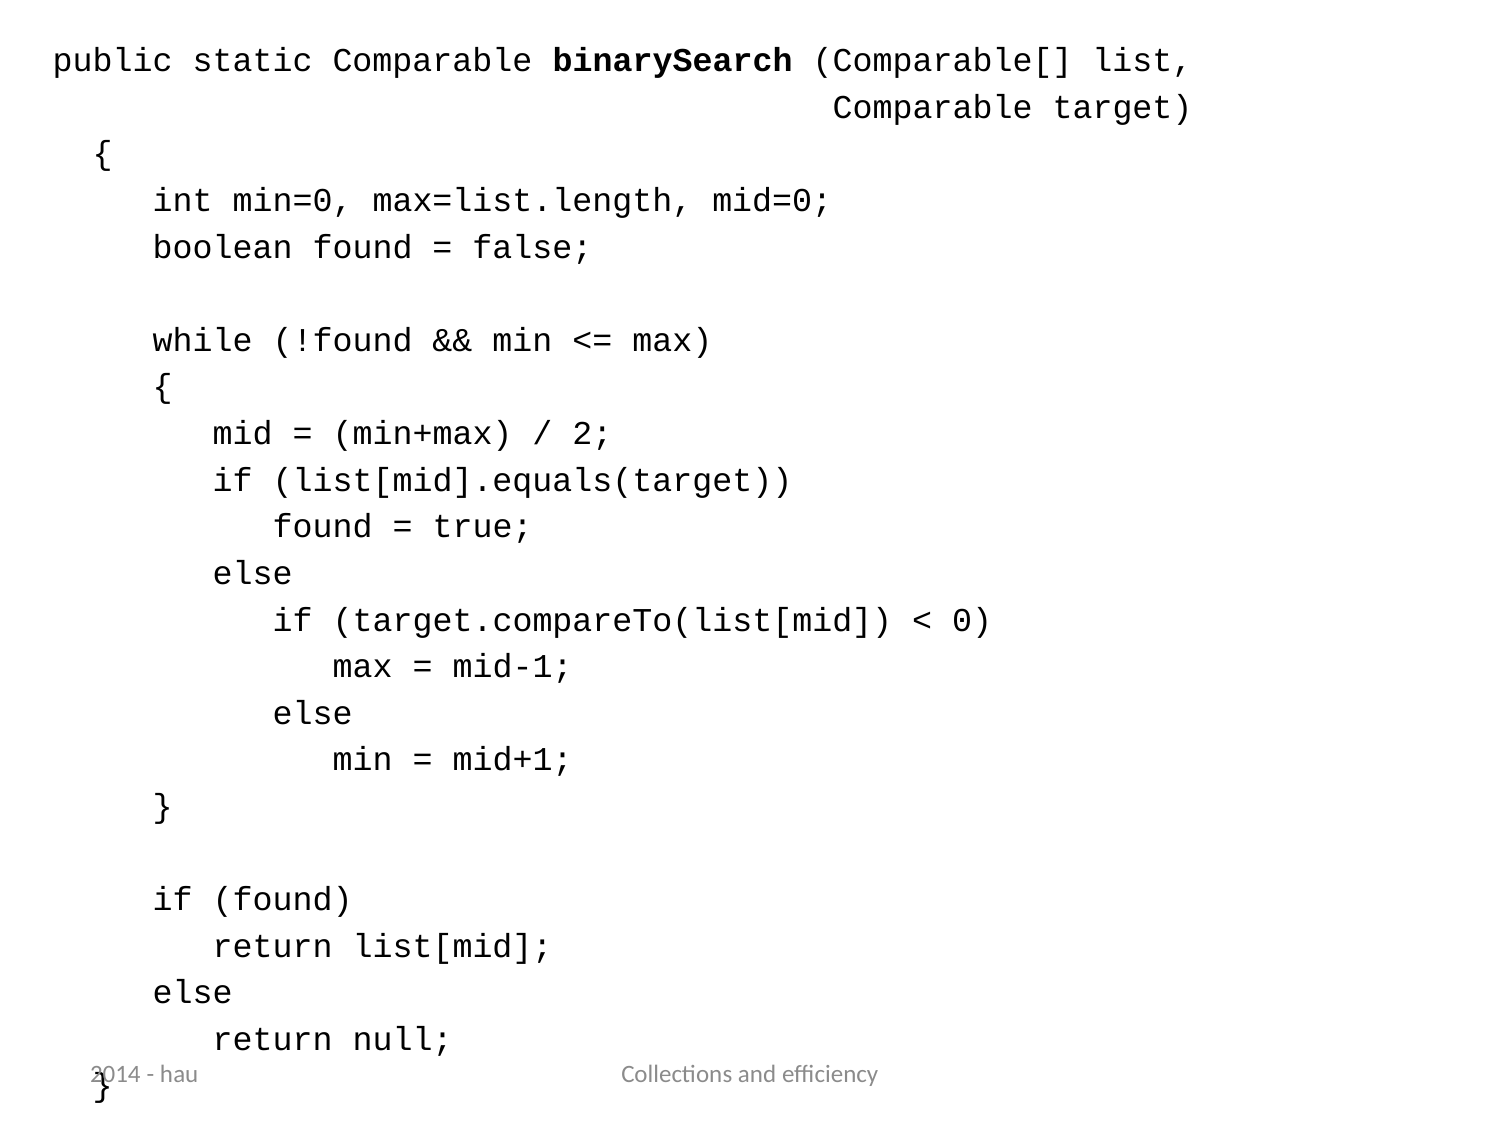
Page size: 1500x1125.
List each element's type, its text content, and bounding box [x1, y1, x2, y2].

footer Collections and efficiency [512, 1042, 988, 1103]
list public static Comparable binarySearch (Comparable[] list, Comparable target) { int min=0, max=list.length, mid=0; boolean found = false; while (!found && min <= max) { mid = (min+max) / 2; if (list[mid].equals(target)) found = true; else if (target.compareTo(list[mid]) < 0) max = mid-1; else min = mid+1; } if (found) return list[mid]; else return null; } [17, 30, 1460, 1102]
slide_number 2014 - hau [75, 1042, 425, 1103]
